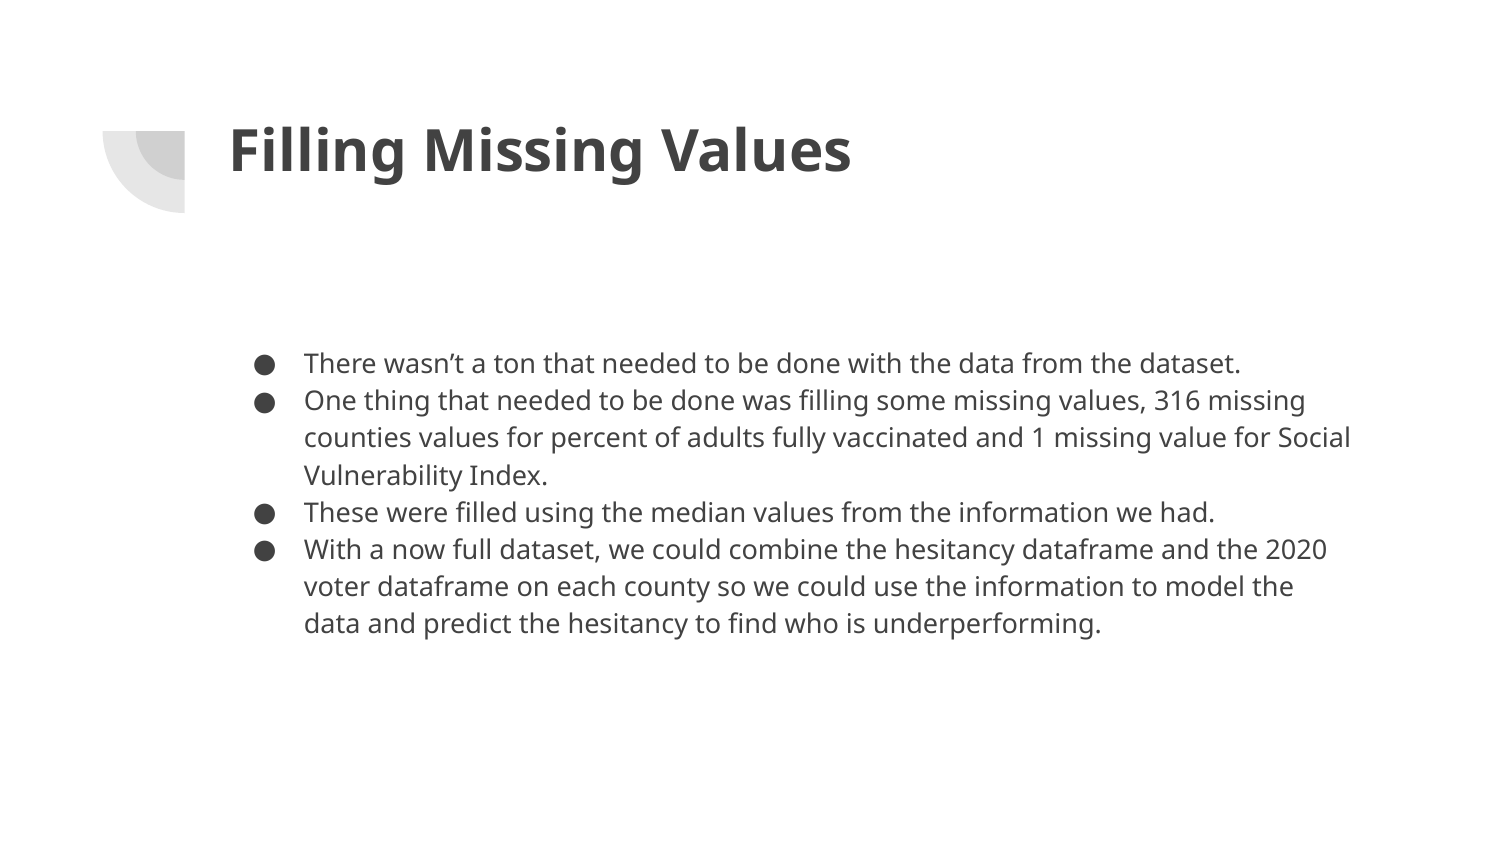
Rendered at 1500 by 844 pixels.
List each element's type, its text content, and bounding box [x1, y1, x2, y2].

title Filling Missing Values [213, 98, 1368, 263]
list There wasn’t a ton that needed to be done with the data from the dataset. One thing that needed to be done was filling some missing values, 316 missing counties values for percent of adults fully vaccinated and 1 missing value for Social Vulnerability Index. These were filled using the median values from the information we had. With a now full dataset, we could combine the hesitancy dataframe and the 2020 voter dataframe on each county so we could use the information to model the data and predict the hesitancy to find who is underperforming. [213, 326, 1368, 744]
